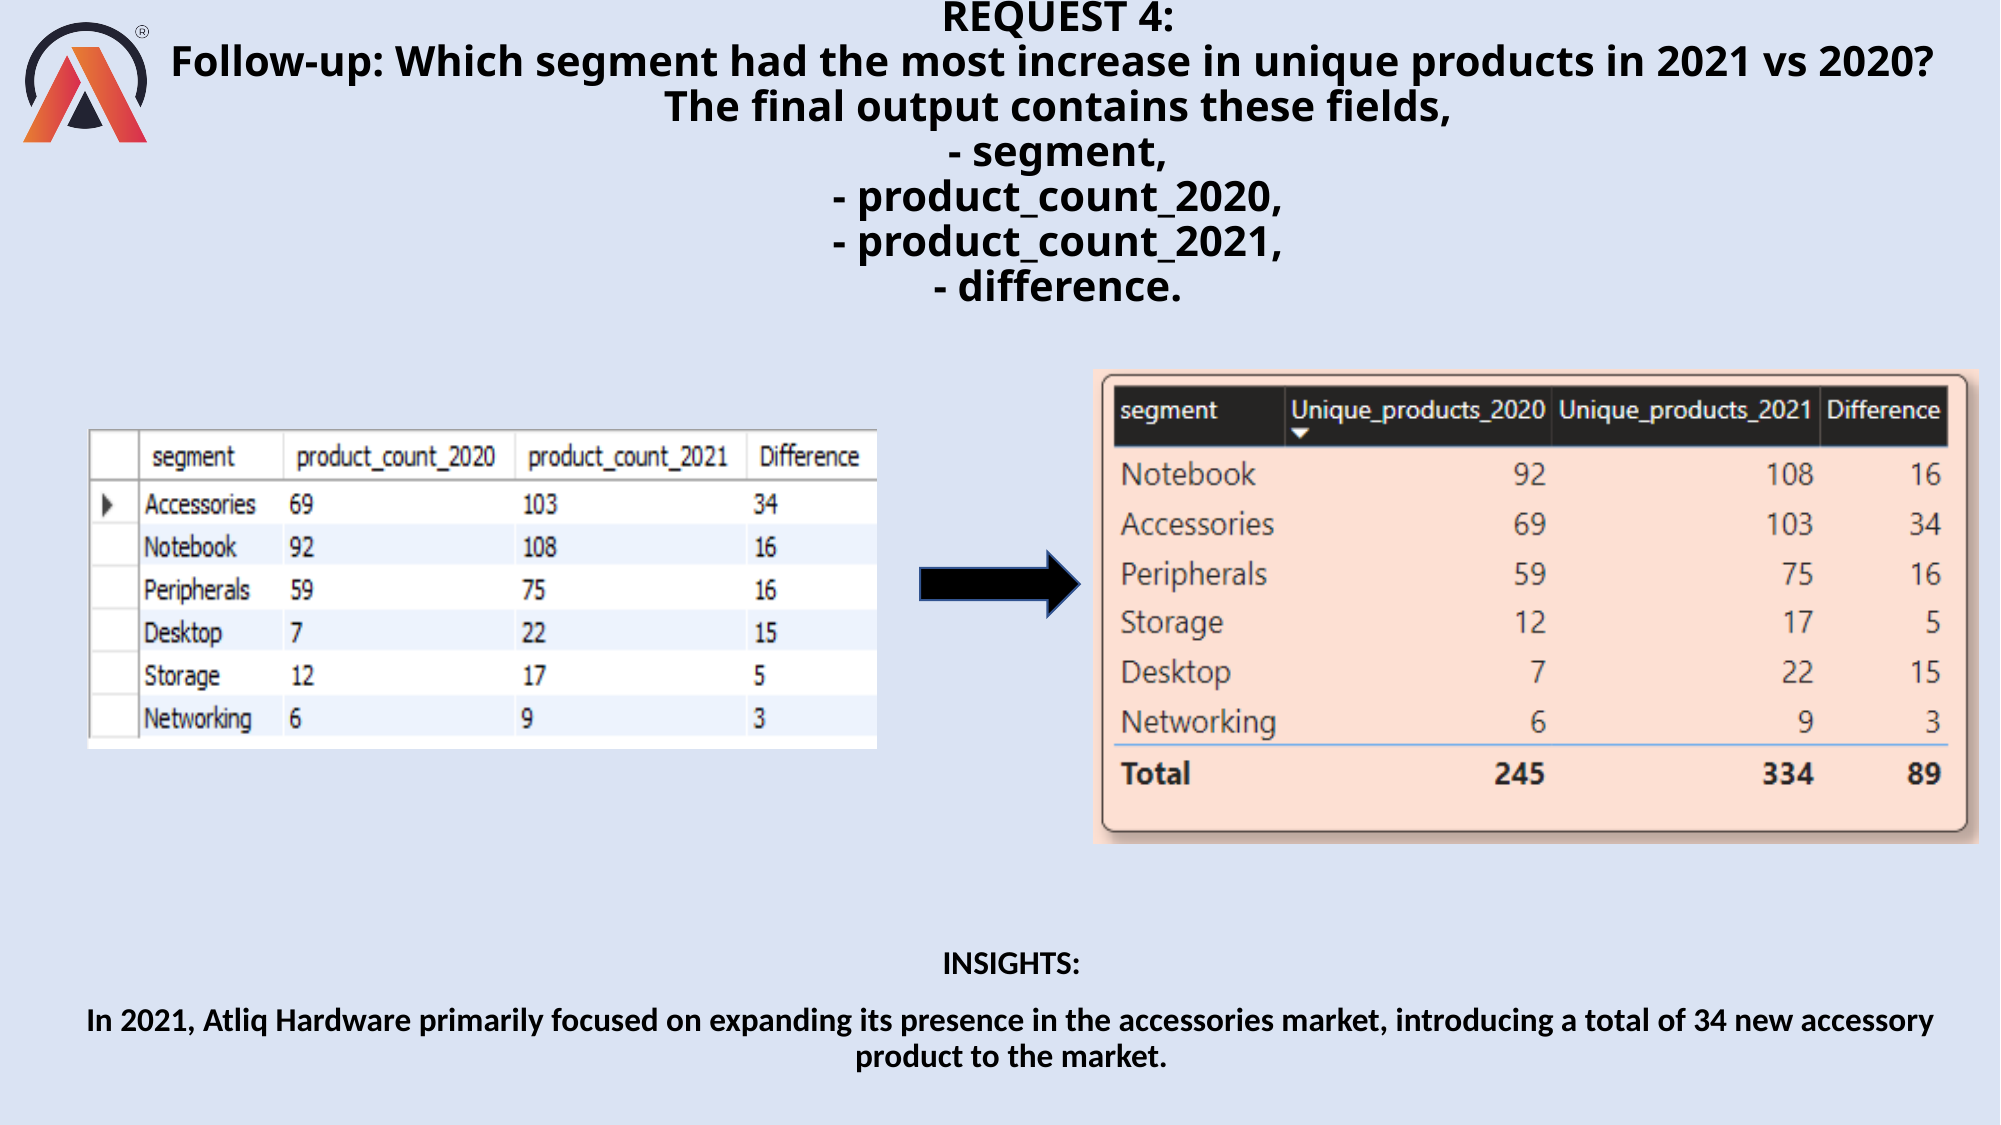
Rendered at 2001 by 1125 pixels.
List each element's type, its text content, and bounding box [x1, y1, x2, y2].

subtitle INSIGHTS: In 2021, Atliq Hardware primarily focused on expanding its presence in the accessories market, introducing a total of 34 new accessory product to the market. [60, 938, 1964, 1102]
picture [21, 19, 153, 144]
title REQUEST 4: Follow-up: Which segment had the most increase in unique products in 2021 vs 2020? The final output contains these fields, - segment, - product_count_2020, - product_count_2021, - difference. [152, 0, 1964, 319]
picture [87, 429, 877, 749]
text_box [919, 549, 1082, 619]
picture [1093, 369, 1979, 844]
